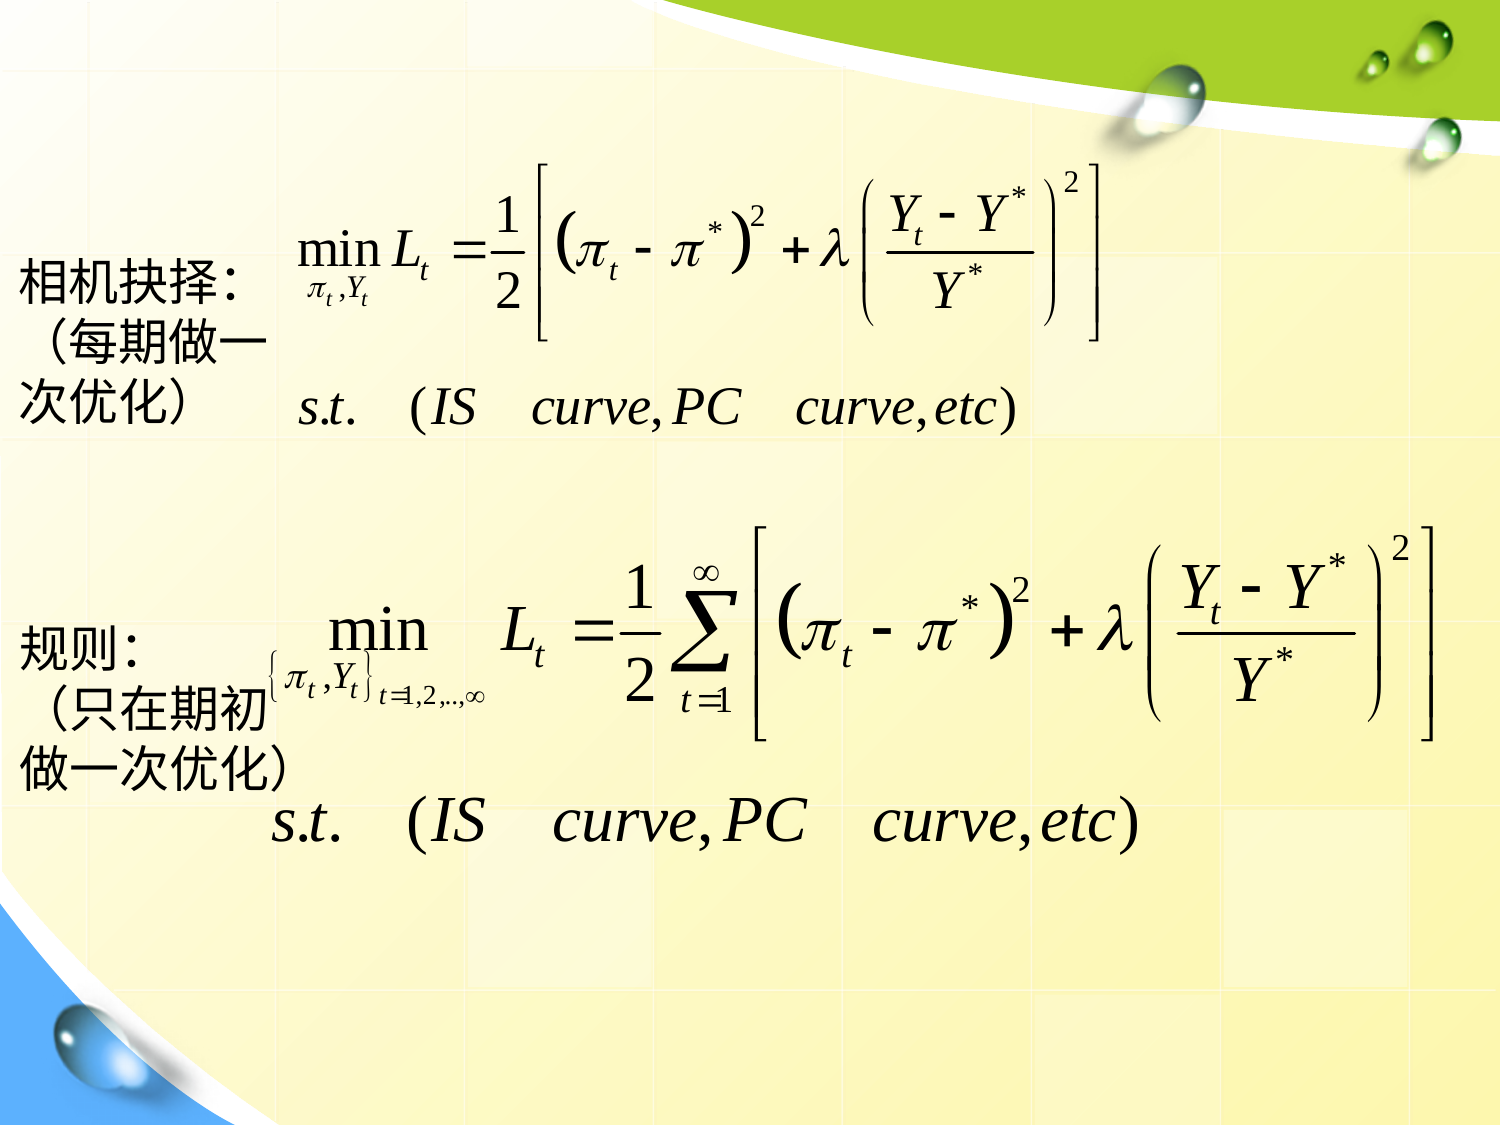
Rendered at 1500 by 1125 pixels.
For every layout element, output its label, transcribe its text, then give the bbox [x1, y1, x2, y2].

text_box 相机抉择： （每期做一次优化） [3, 243, 283, 439]
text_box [259, 514, 1460, 877]
picture [0, 918, 230, 1125]
text_box 规则： （只在期初 做一次优化） [5, 609, 254, 805]
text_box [288, 154, 1119, 454]
picture [1069, 0, 1500, 306]
